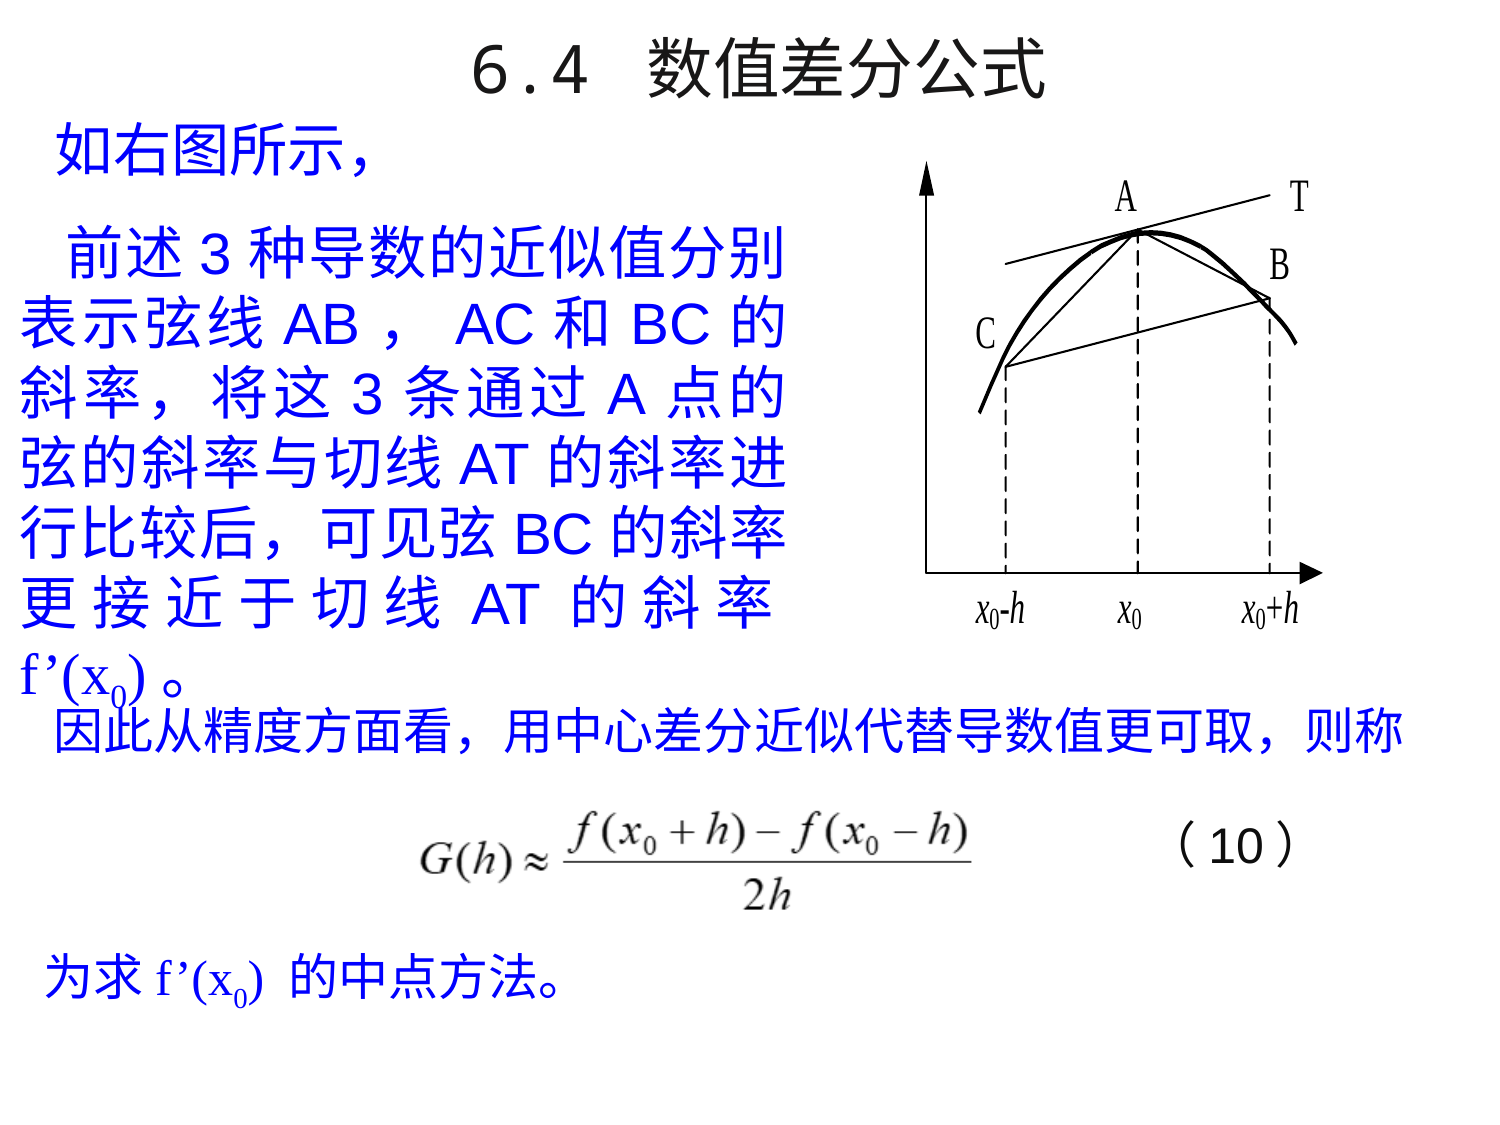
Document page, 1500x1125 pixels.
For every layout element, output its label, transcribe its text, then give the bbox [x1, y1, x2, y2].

text_box （10） [1131, 805, 1379, 881]
text_box 6.4 数值差分公式 [455, 17, 1093, 114]
picture [407, 791, 1017, 925]
text_box 因此从精度方面看，用中心差分近似代替导数值更可取，则称 [4, 692, 1470, 806]
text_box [820, 160, 1375, 640]
text_box 为求f’(x0) 的中点方法。 [28, 938, 1337, 1038]
text_box 前述3种导数的近似值分别表示弦线AB，AC和BC的斜率，将这3条通过A点的弦的斜率与切线AT的斜率进行比较后，可见弦BC的斜率更接近于切线AT的斜率f’(x0)。 [4, 208, 803, 653]
subtitle 如右图所示， [0, 113, 680, 669]
